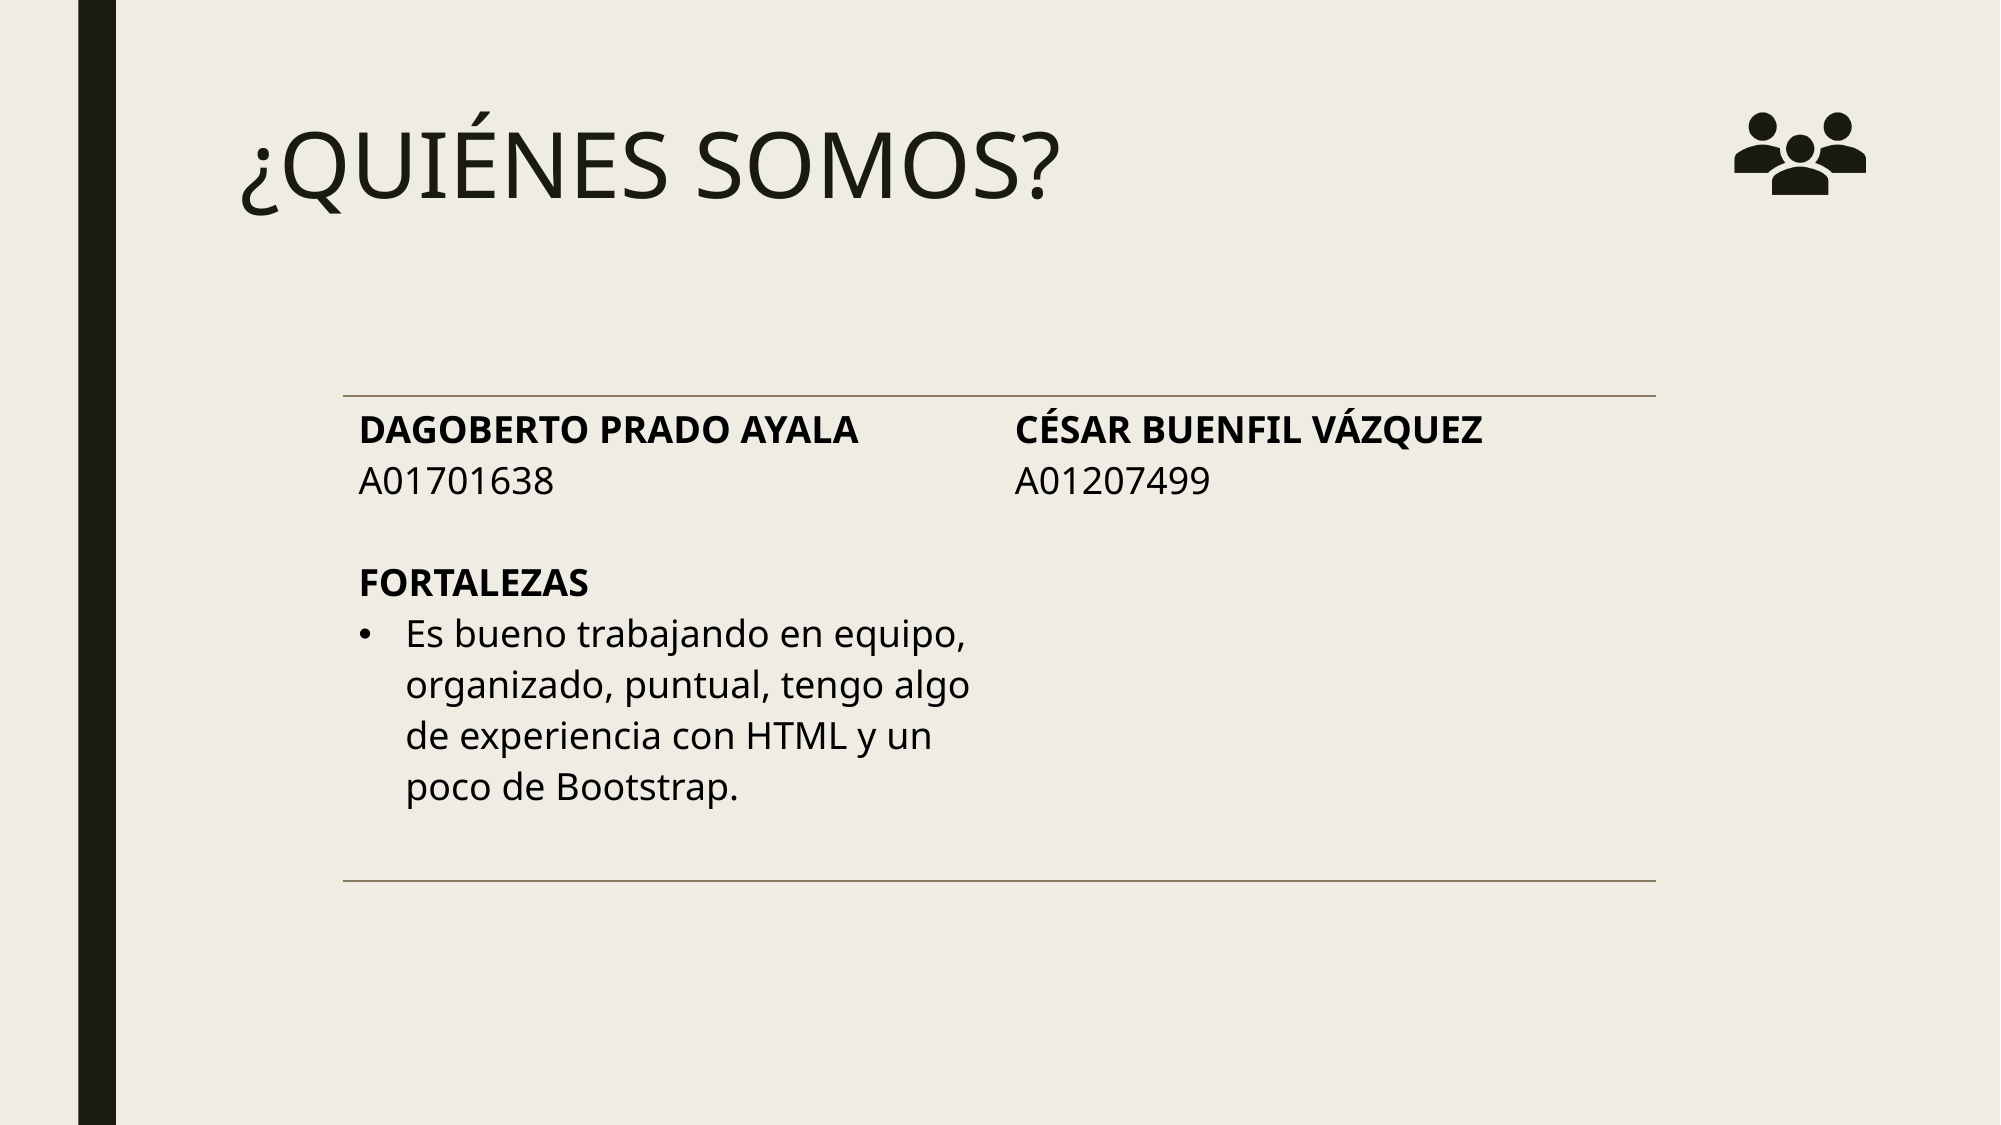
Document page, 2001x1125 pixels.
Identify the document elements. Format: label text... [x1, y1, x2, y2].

table_header CÉSAR BUENFIL VÁZQUEZ A01207499 [1000, 397, 1656, 880]
table_header DAGOBERTO PRADO AYALA A01701638 FORTALEZAS Es bueno trabajando en equipo, organizado, puntual, tengo algo de experiencia con HTML y un poco de Bootstrap. [343, 397, 1000, 880]
title ¿QUIÉNES SOMOS? [225, 112, 1800, 255]
picture [1724, 78, 1875, 229]
